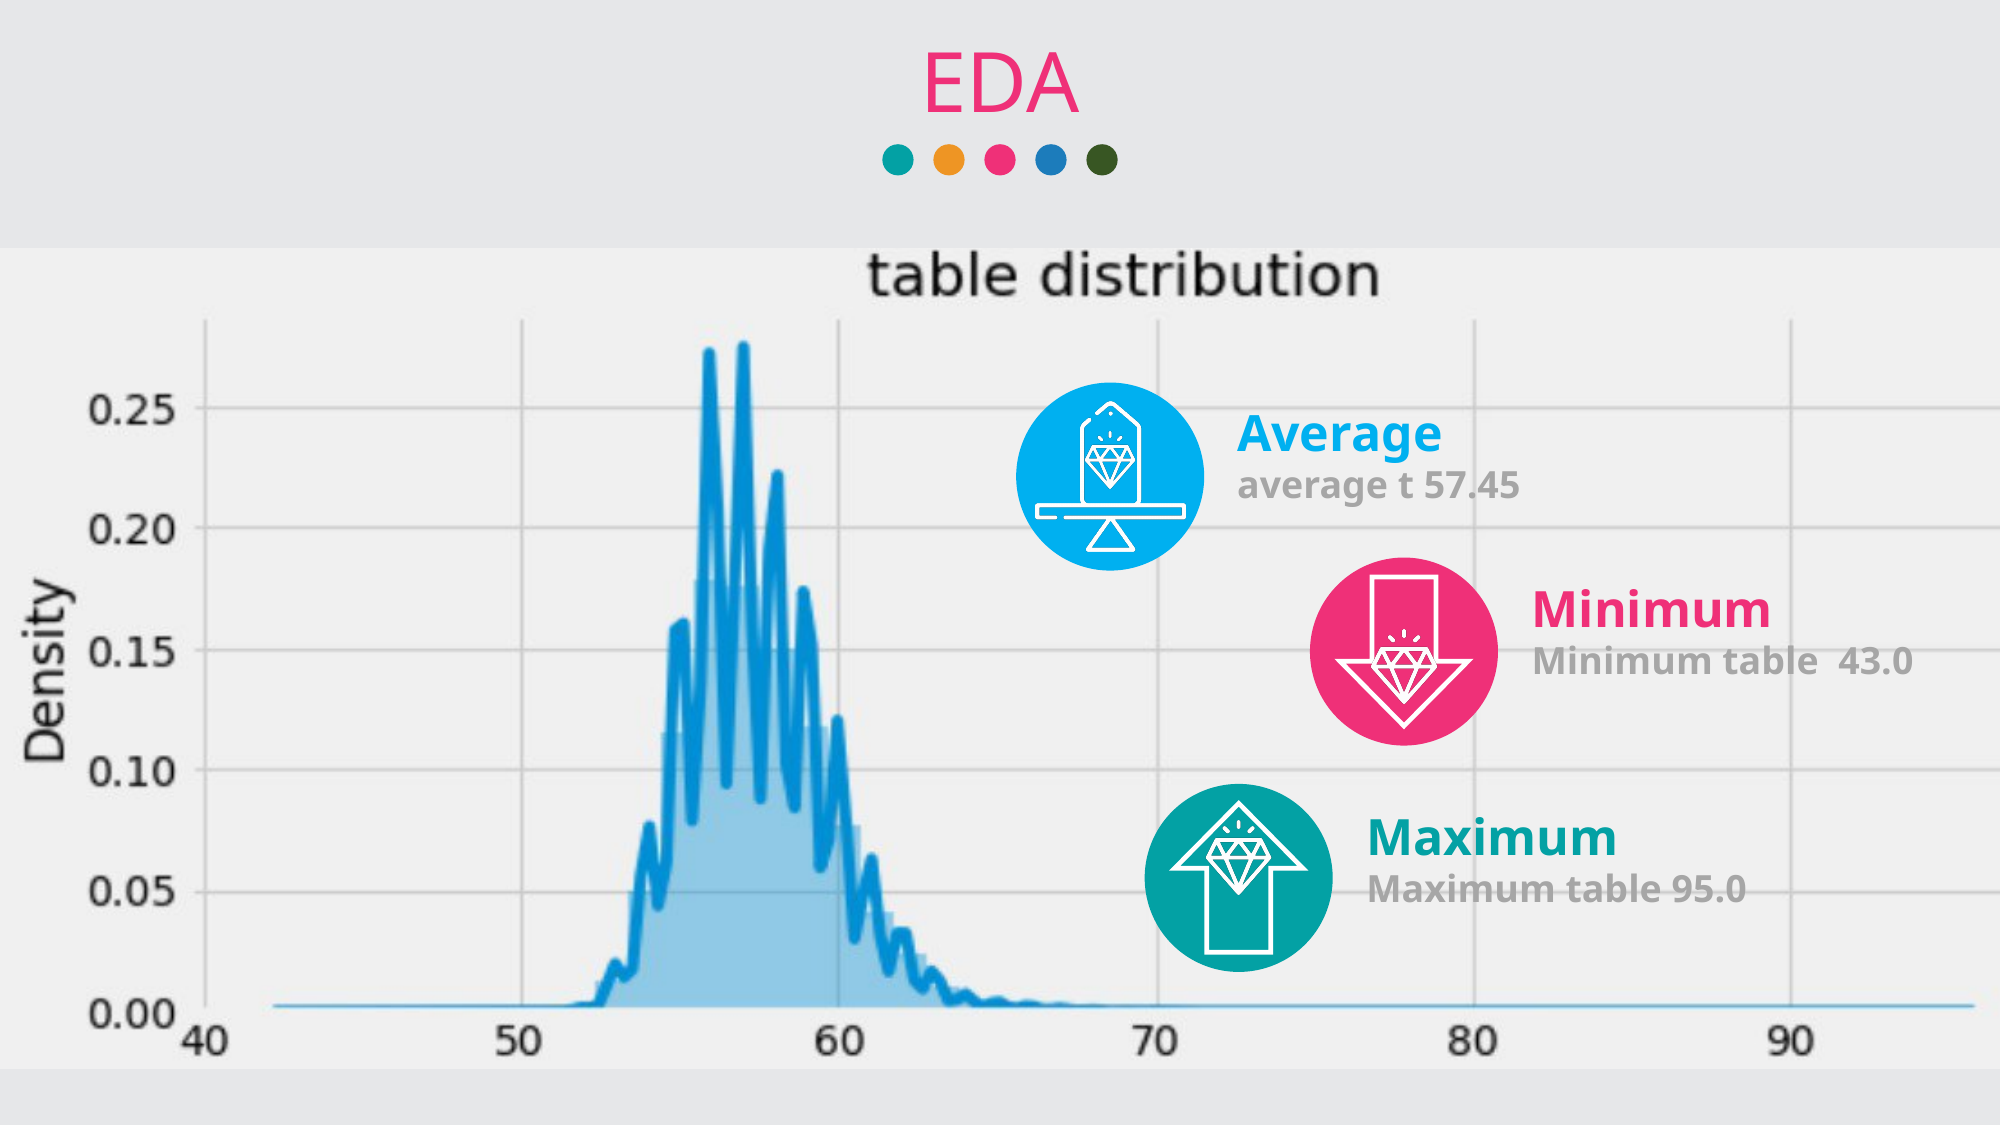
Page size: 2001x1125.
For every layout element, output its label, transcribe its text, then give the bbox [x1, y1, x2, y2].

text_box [1222, 393, 1748, 515]
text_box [882, 144, 1118, 176]
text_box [1516, 569, 2000, 691]
picture [0, 248, 2000, 1069]
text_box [1351, 797, 1843, 919]
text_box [1144, 783, 1333, 972]
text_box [1309, 557, 1498, 746]
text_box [1016, 382, 1205, 571]
text_box EDA [402, 21, 1597, 137]
